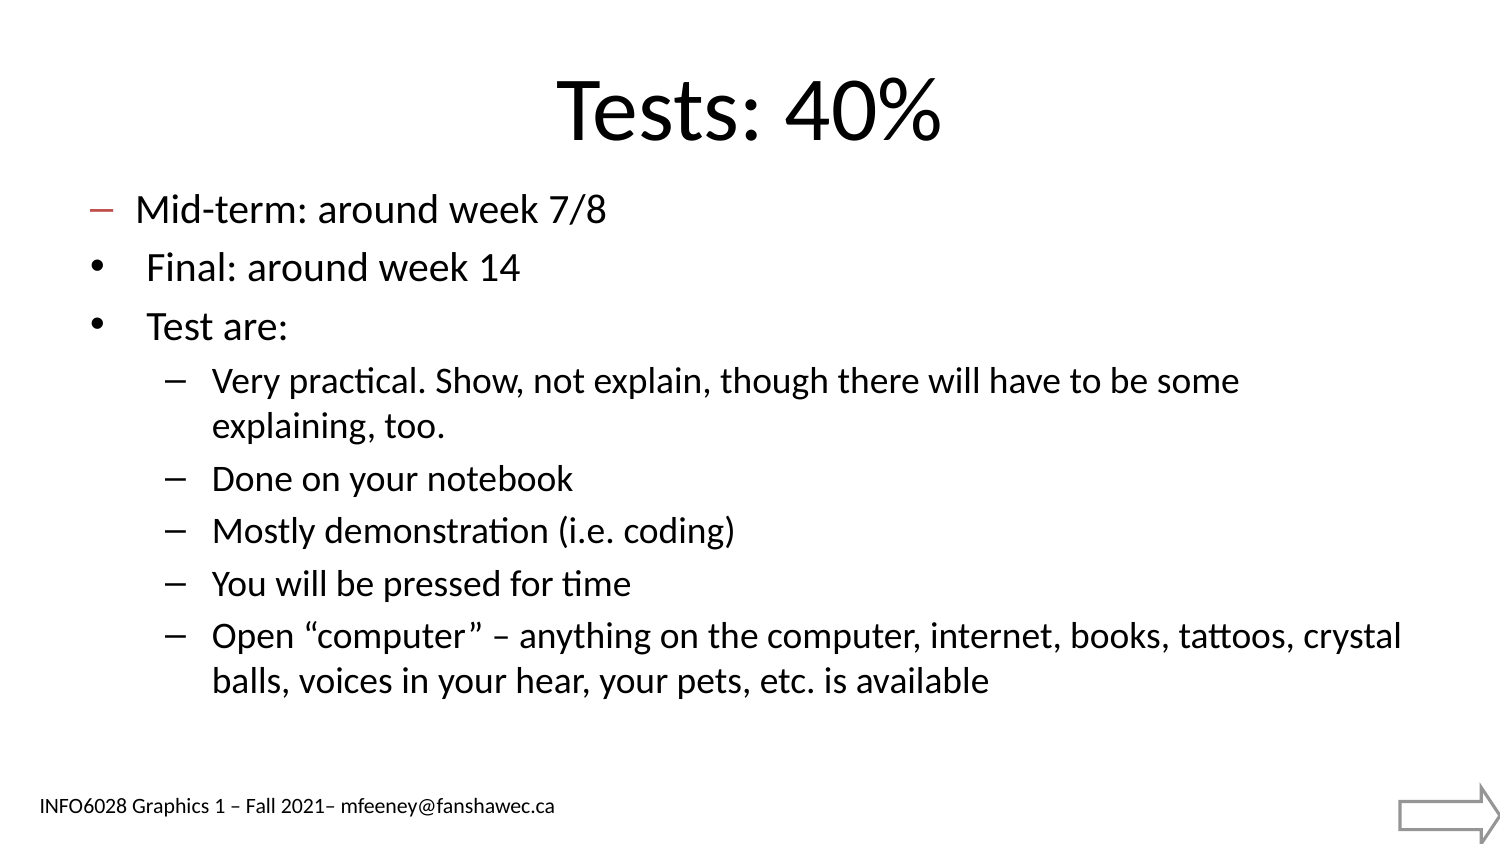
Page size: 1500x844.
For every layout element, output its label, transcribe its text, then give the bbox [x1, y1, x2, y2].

title Tests: 40% [75, 33, 1425, 174]
text_box [1400, 787, 1500, 844]
list Mid-term: around week 7/8 Final: around week 14 Test are: Very practical. Show, not explain, though there will have to be some explaining, too. Done on your notebook Mostly demonstration (i.e. coding) You will be pressed for time Open “computer” – anything on the computer, internet, books, tattoos, crystal balls, voices in your hear, your pets, etc. is available [75, 174, 1425, 761]
